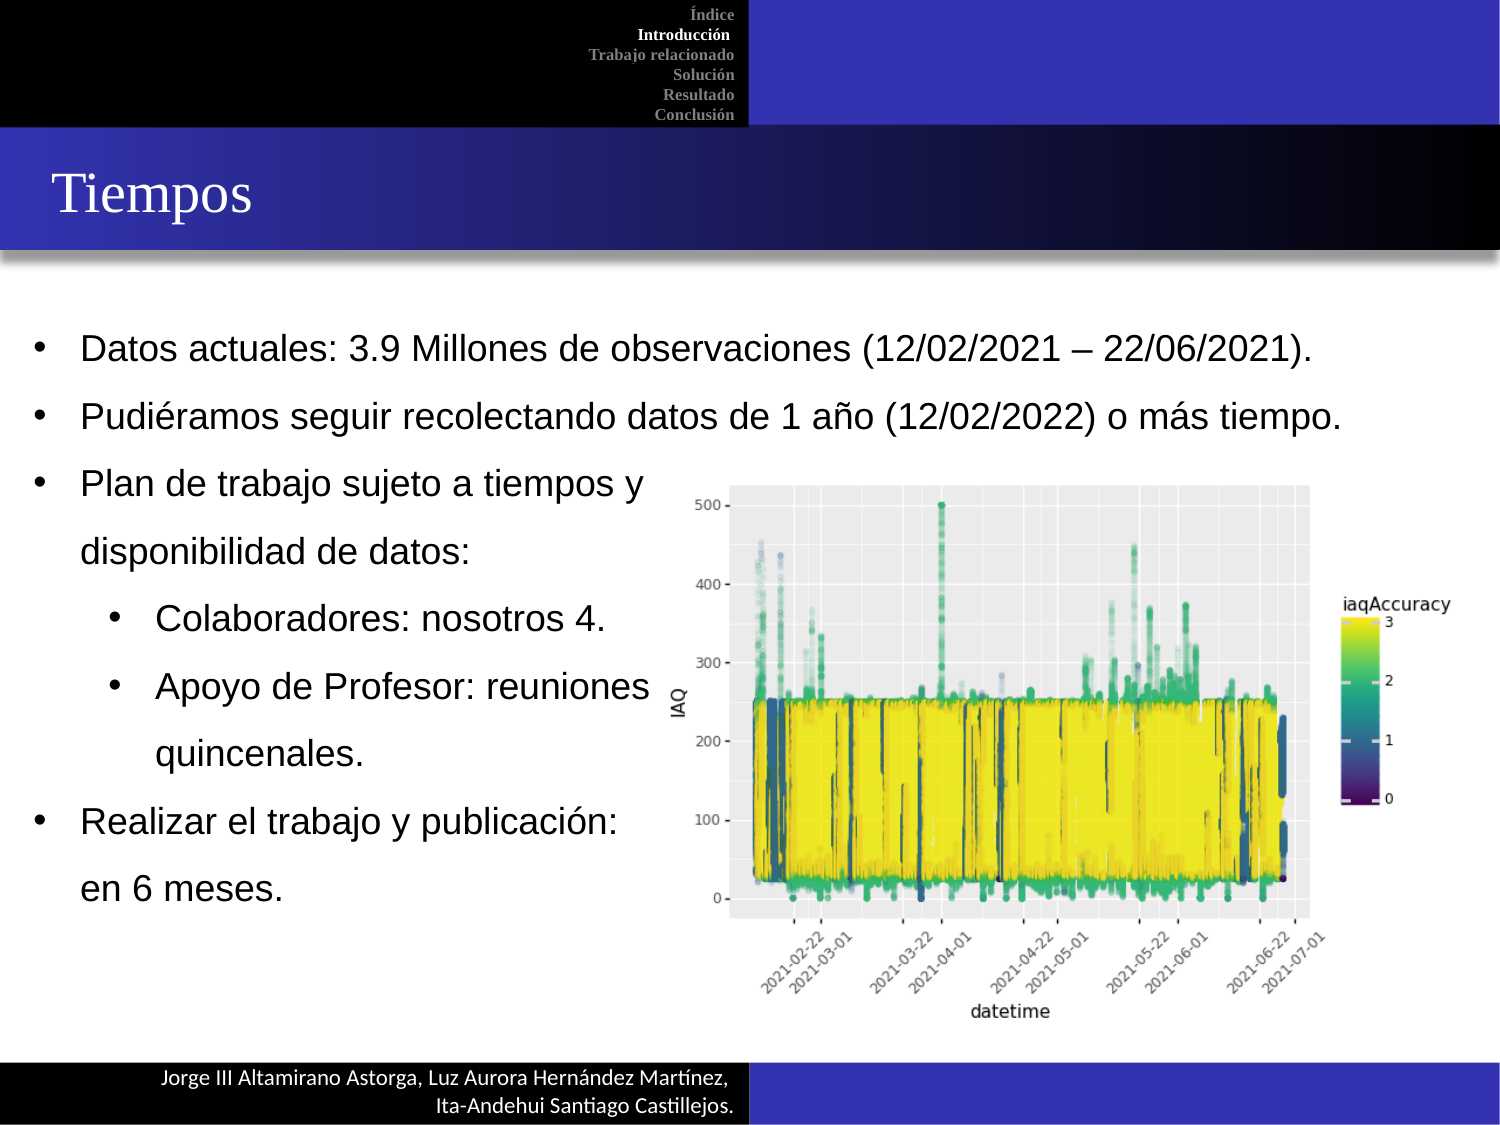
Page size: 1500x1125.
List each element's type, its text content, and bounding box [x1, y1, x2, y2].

text_box Índice Introducción Trabajo relacionado Solución Resultado Conclusión [348, 0, 750, 152]
text_box Datos actuales: 3.9 Millones de observaciones (12/02/2021 – 22/06/2021). Pudiéramos seguir recolectando datos de 1 año (12/02/2022) o más tiempo. Plan de trabajo sujeto a tiempos y disponibilidad de datos: Colaboradores: nosotros 4. Apoyo de Profesor: reuniones quincenales. Realizar el trabajo y publicación: en 6 meses. [18, 294, 1479, 917]
text_box Tiempos [6, 127, 1500, 250]
picture [658, 474, 1482, 1032]
